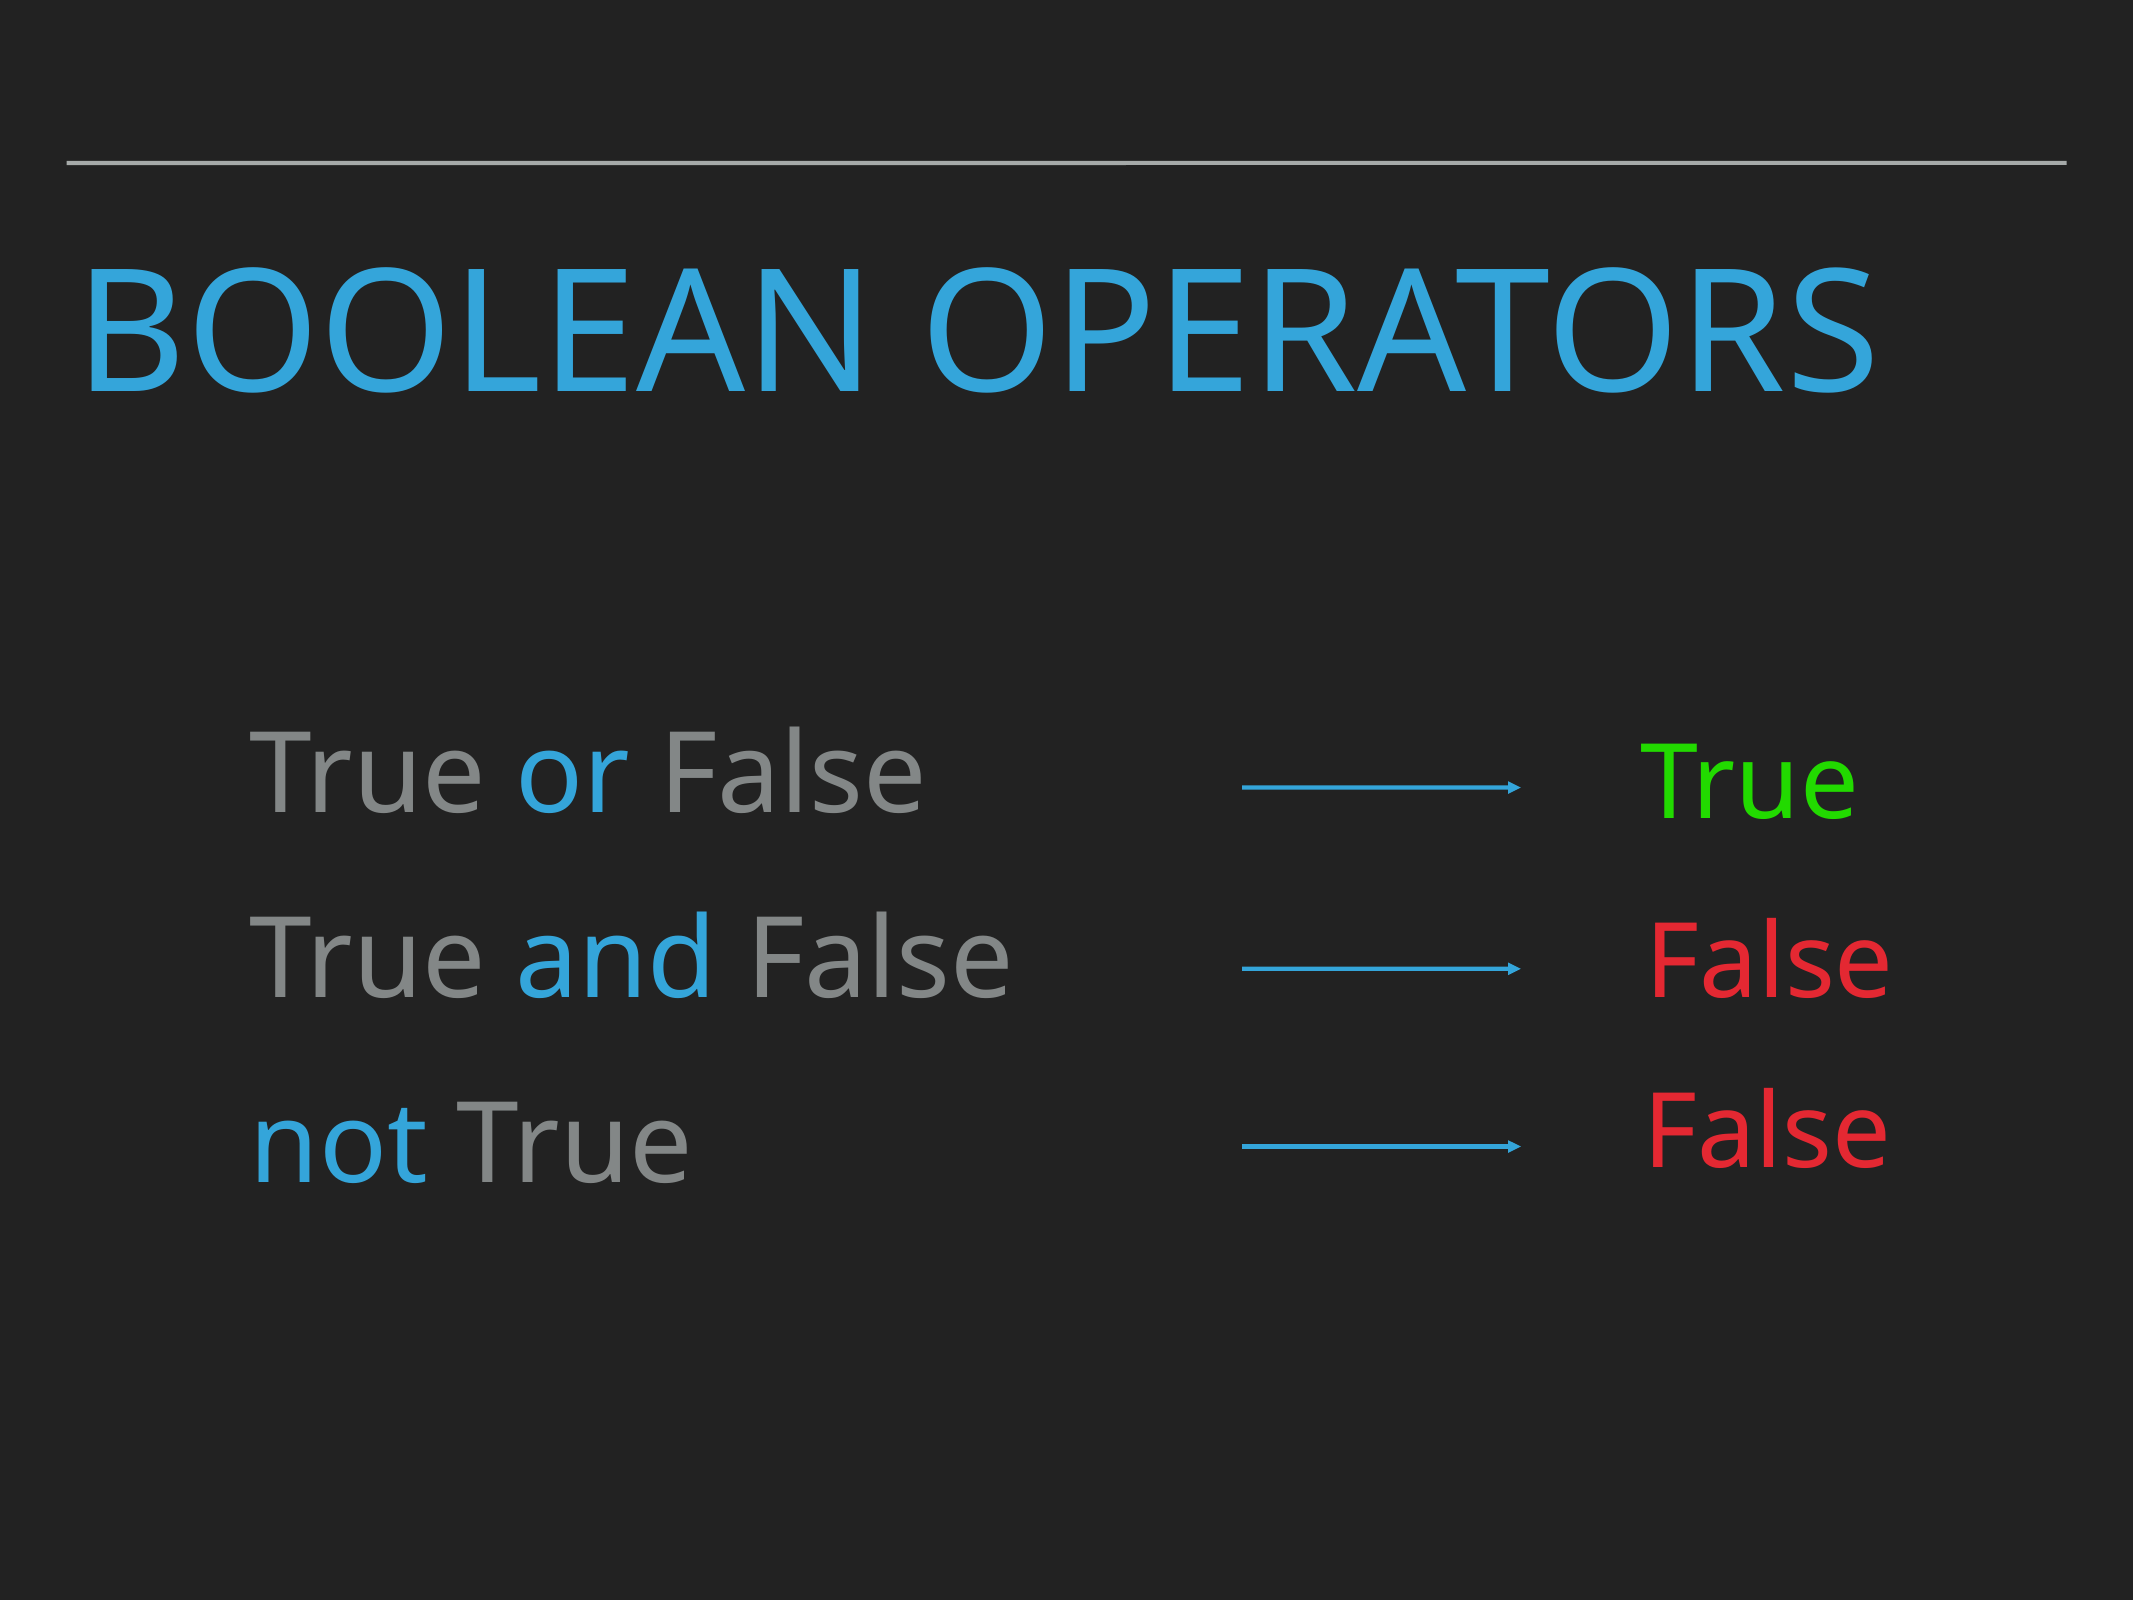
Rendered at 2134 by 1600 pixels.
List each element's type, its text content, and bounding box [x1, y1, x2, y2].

text_box [1242, 962, 1521, 976]
text_box False [1635, 1054, 1901, 1197]
text_box True [1631, 706, 1868, 848]
text_box False [1637, 885, 1903, 1027]
text_box True or False True and False not True [241, 691, 1137, 1213]
text_box [1242, 781, 1521, 794]
title Boolean Operators [66, 251, 2068, 445]
text_box [1242, 1140, 1521, 1153]
